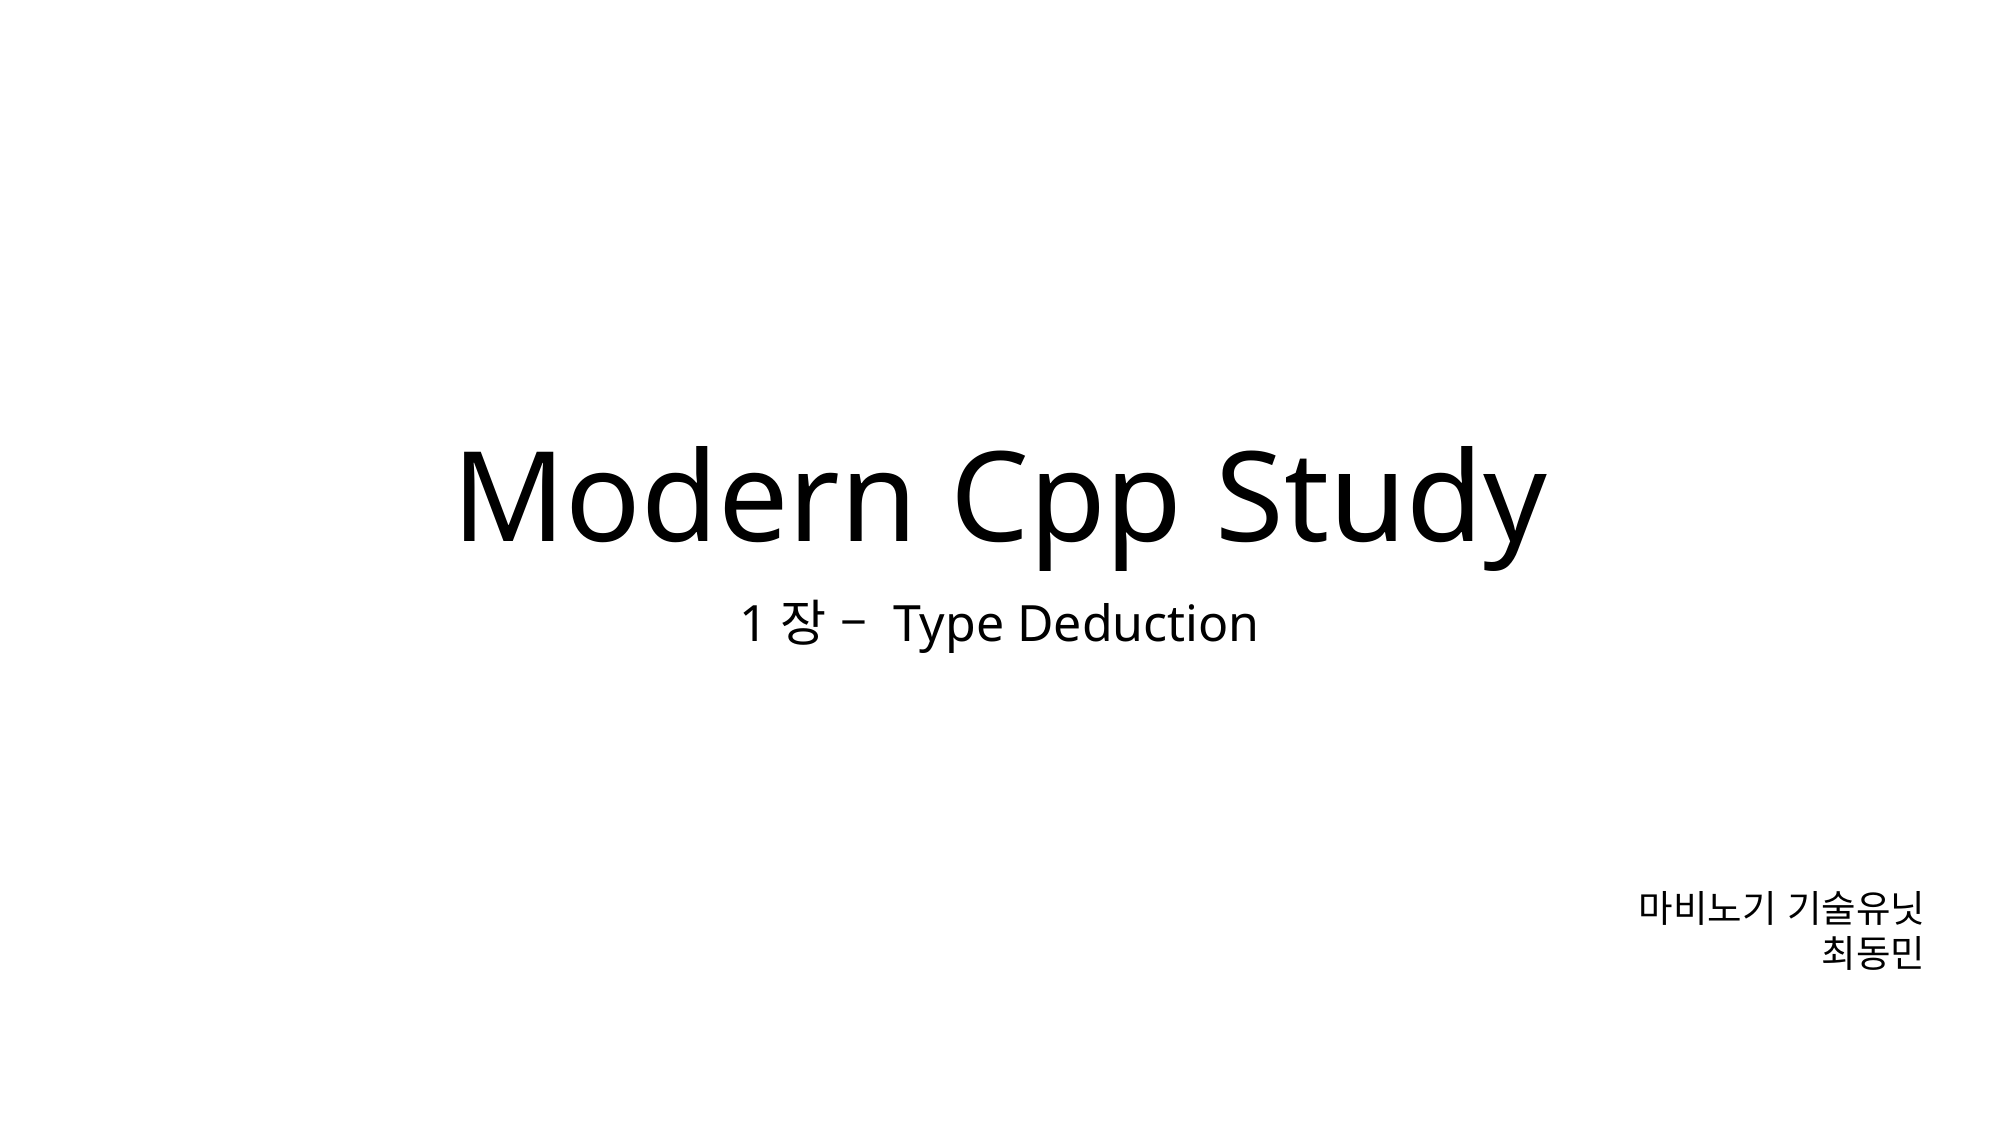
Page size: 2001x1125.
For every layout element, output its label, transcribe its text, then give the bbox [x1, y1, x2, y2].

title Modern Cpp Study [249, 184, 1750, 576]
subtitle 1장 – Type Deduction [249, 590, 1750, 863]
text_box 마비노기 기술유닛 최동민 [1624, 877, 1941, 983]
